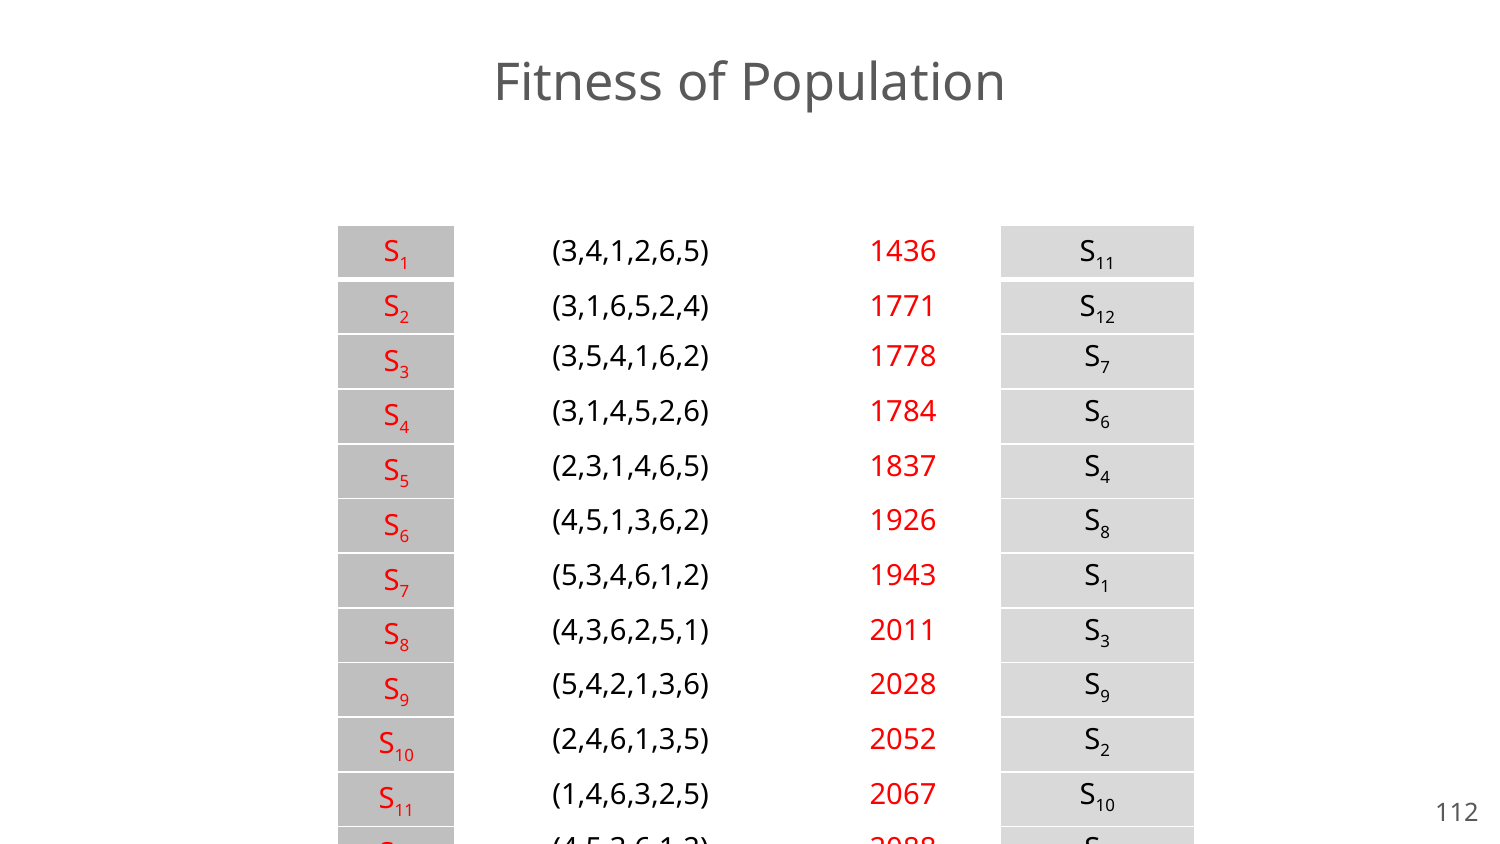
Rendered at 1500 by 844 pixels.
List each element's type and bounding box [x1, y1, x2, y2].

table_cell [1001, 773, 1194, 826]
table_cell [807, 827, 999, 844]
table_cell [807, 718, 999, 771]
table_cell [807, 773, 999, 826]
table_cell [1001, 390, 1194, 443]
table_cell [456, 663, 805, 716]
table_cell [1001, 282, 1194, 333]
table_cell [1001, 335, 1194, 388]
table_cell [807, 554, 999, 607]
table_header [1001, 226, 1194, 277]
table_header [807, 226, 999, 277]
table_cell [338, 445, 454, 498]
table_cell [807, 390, 999, 443]
table_cell [807, 335, 999, 388]
table_header [456, 226, 805, 277]
title [0, 0, 1500, 160]
table_cell [338, 773, 454, 826]
table_cell [338, 282, 454, 333]
table_cell [456, 390, 805, 443]
table_cell [338, 390, 454, 443]
table_cell [807, 499, 999, 552]
table_cell [456, 445, 805, 498]
table_cell [1001, 445, 1194, 498]
slide_number [1403, 779, 1494, 844]
table_cell [456, 335, 805, 388]
table_cell [338, 554, 454, 607]
table_header [338, 226, 454, 277]
table_cell [456, 718, 805, 771]
table_cell [338, 499, 454, 552]
table_cell [338, 827, 454, 844]
table_cell [807, 663, 999, 716]
table_cell [456, 827, 805, 844]
table_cell [456, 554, 805, 607]
table_cell [1001, 663, 1194, 716]
table_cell [338, 335, 454, 388]
table_cell [338, 609, 454, 662]
table_cell [456, 499, 805, 552]
table_cell [1001, 827, 1194, 844]
table_cell [807, 609, 999, 662]
table_cell [456, 773, 805, 826]
table_cell [807, 445, 999, 498]
table_cell [1001, 554, 1194, 607]
table_cell [807, 282, 999, 333]
table_cell [1001, 718, 1194, 771]
table_cell [1001, 499, 1194, 552]
table_cell [1001, 609, 1194, 662]
table_cell [456, 609, 805, 662]
table_cell [338, 718, 454, 771]
table_cell [338, 663, 454, 716]
table_cell [456, 282, 805, 333]
